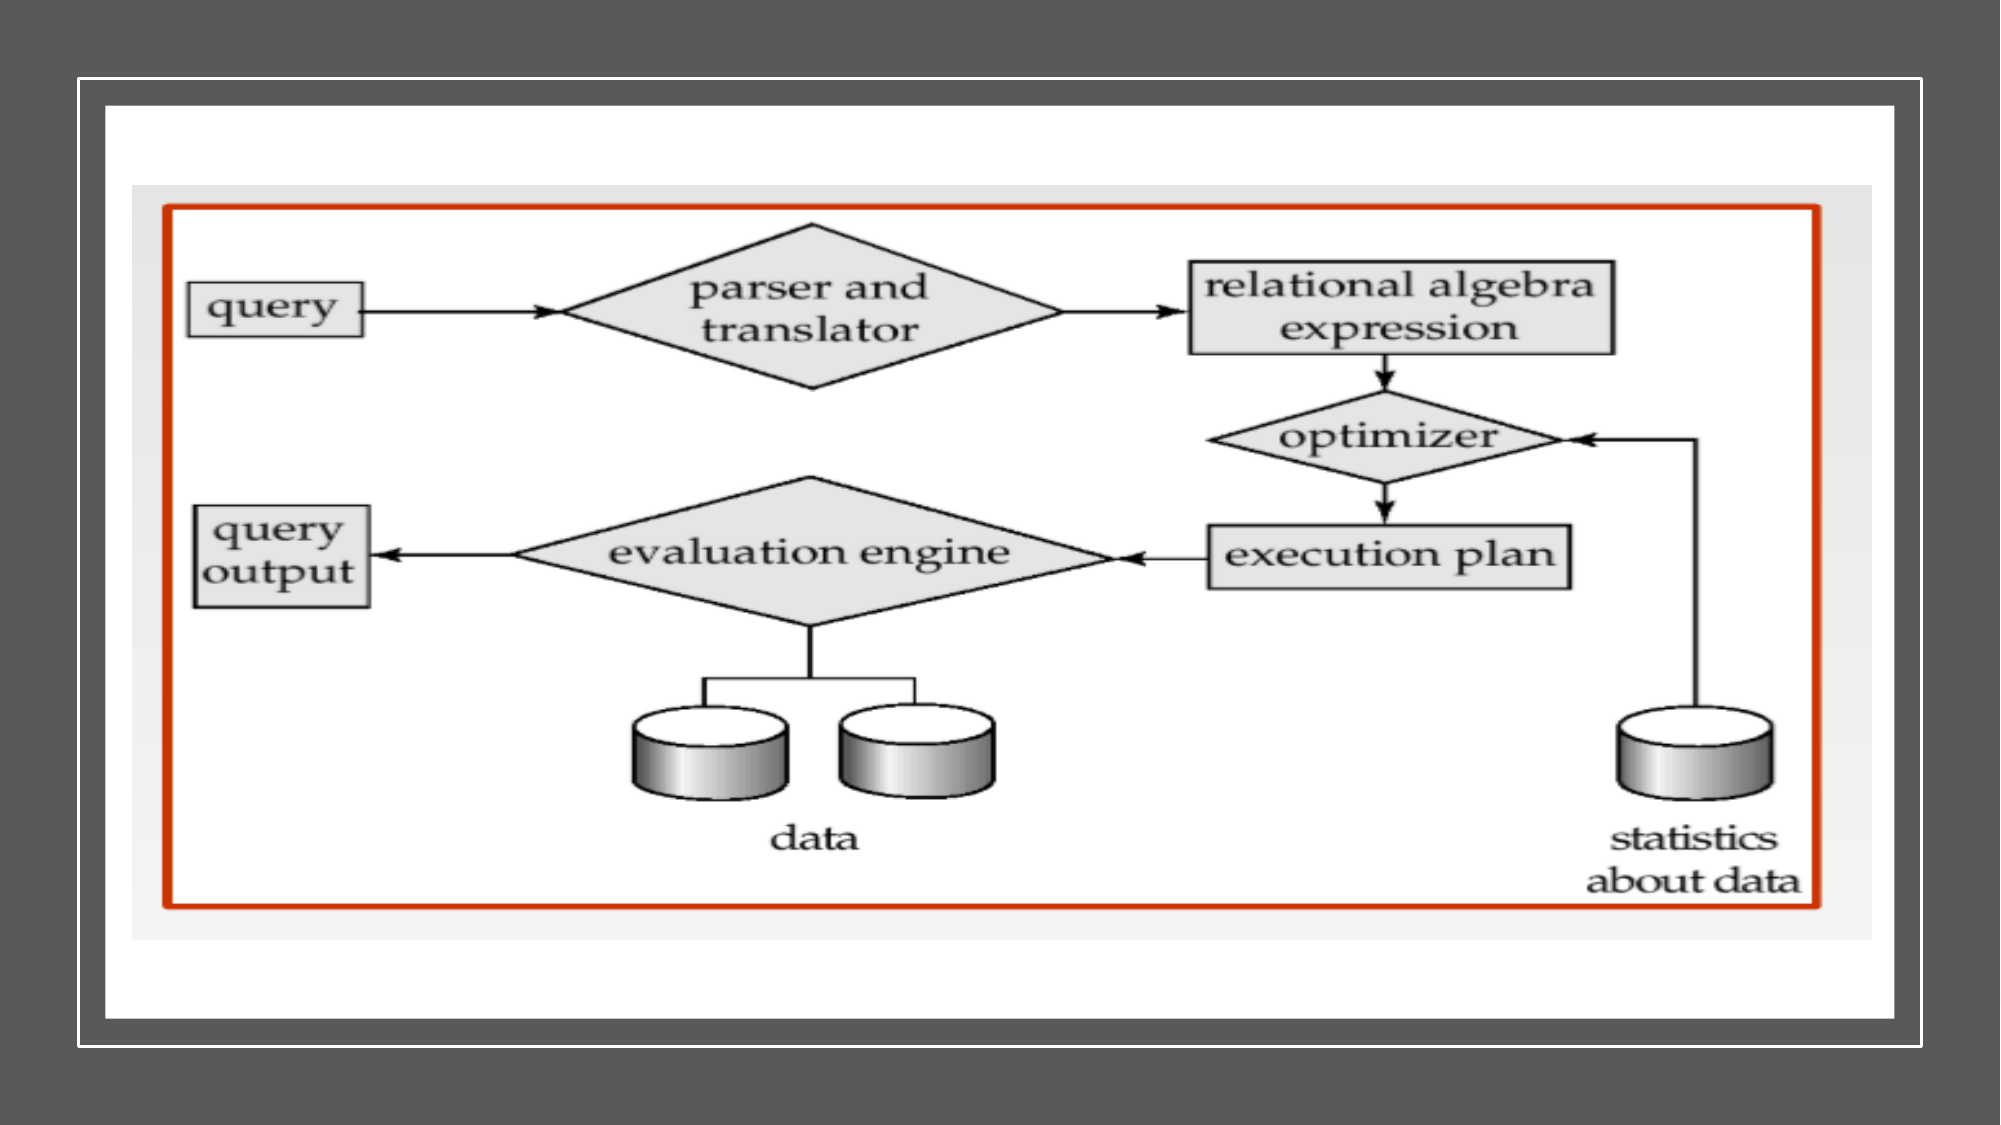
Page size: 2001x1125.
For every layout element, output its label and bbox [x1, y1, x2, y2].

text_box [77, 77, 1923, 1048]
text_box [0, 0, 2000, 1125]
picture [132, 184, 1872, 940]
